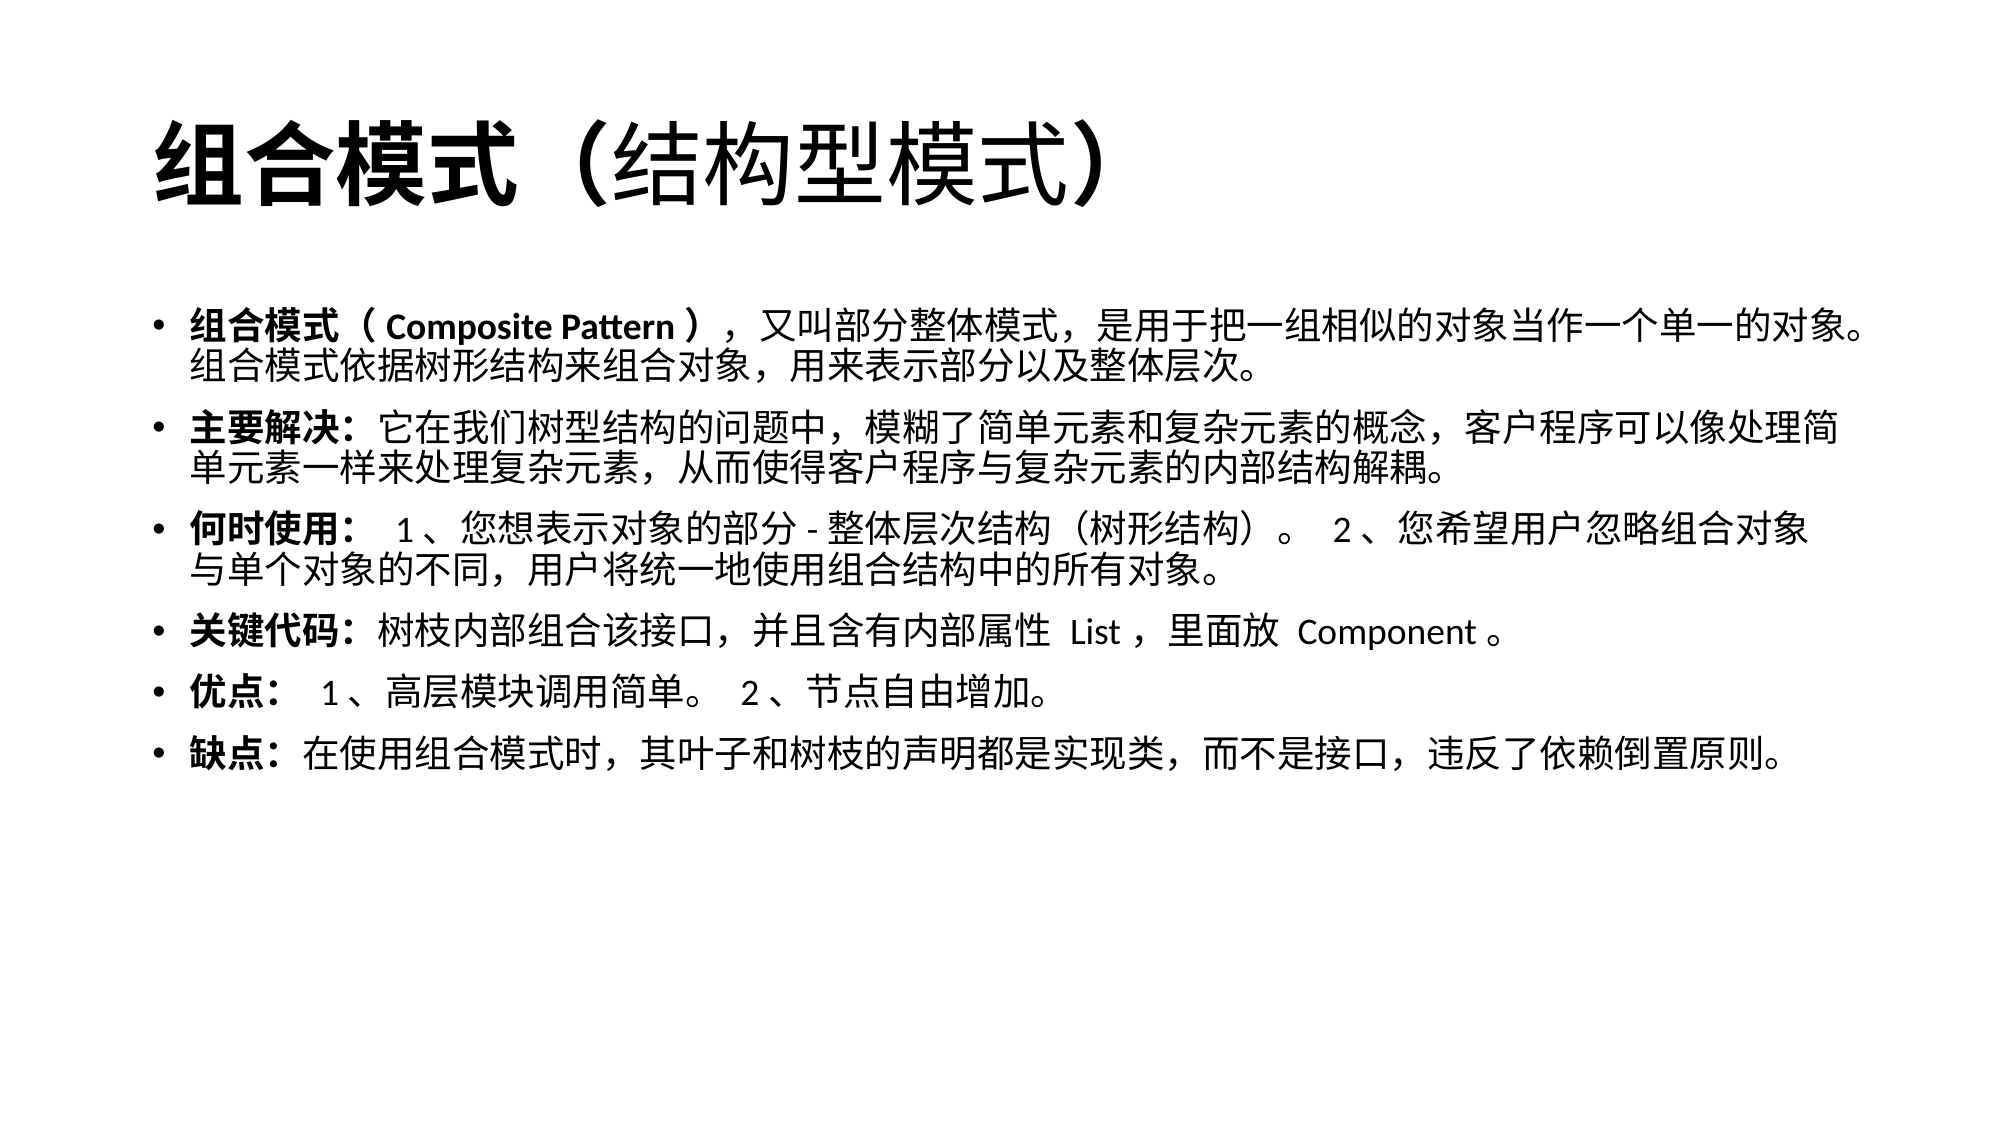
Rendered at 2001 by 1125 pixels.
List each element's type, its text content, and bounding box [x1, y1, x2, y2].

title 组合模式（结构型模式） [137, 59, 1863, 278]
list 组合模式（Composite Pattern），又叫部分整体模式，是用于把一组相似的对象当作一个单一的对象。组合模式依据树形结构来组合对象，用来表示部分以及整体层次。 主要解决：它在我们树型结构的问题中，模糊了简单元素和复杂元素的概念，客户程序可以像处理简单元素一样来处理复杂元素，从而使得客户程序与复杂元素的内部结构解耦。 何时使用： 1、您想表示对象的部分-整体层次结构（树形结构）。 2、您希望用户忽略组合对象与单个对象的不同，用户将统一地使用组合结构中的所有对象。 关键代码：树枝内部组合该接口，并且含有内部属性 List，里面放 Component。 优点： 1、高层模块调用简单。 2、节点自由增加。 缺点：在使用组合模式时，其叶子和树枝的声明都是实现类，而不是接口，违反了依赖倒置原则。 [137, 299, 1863, 1014]
